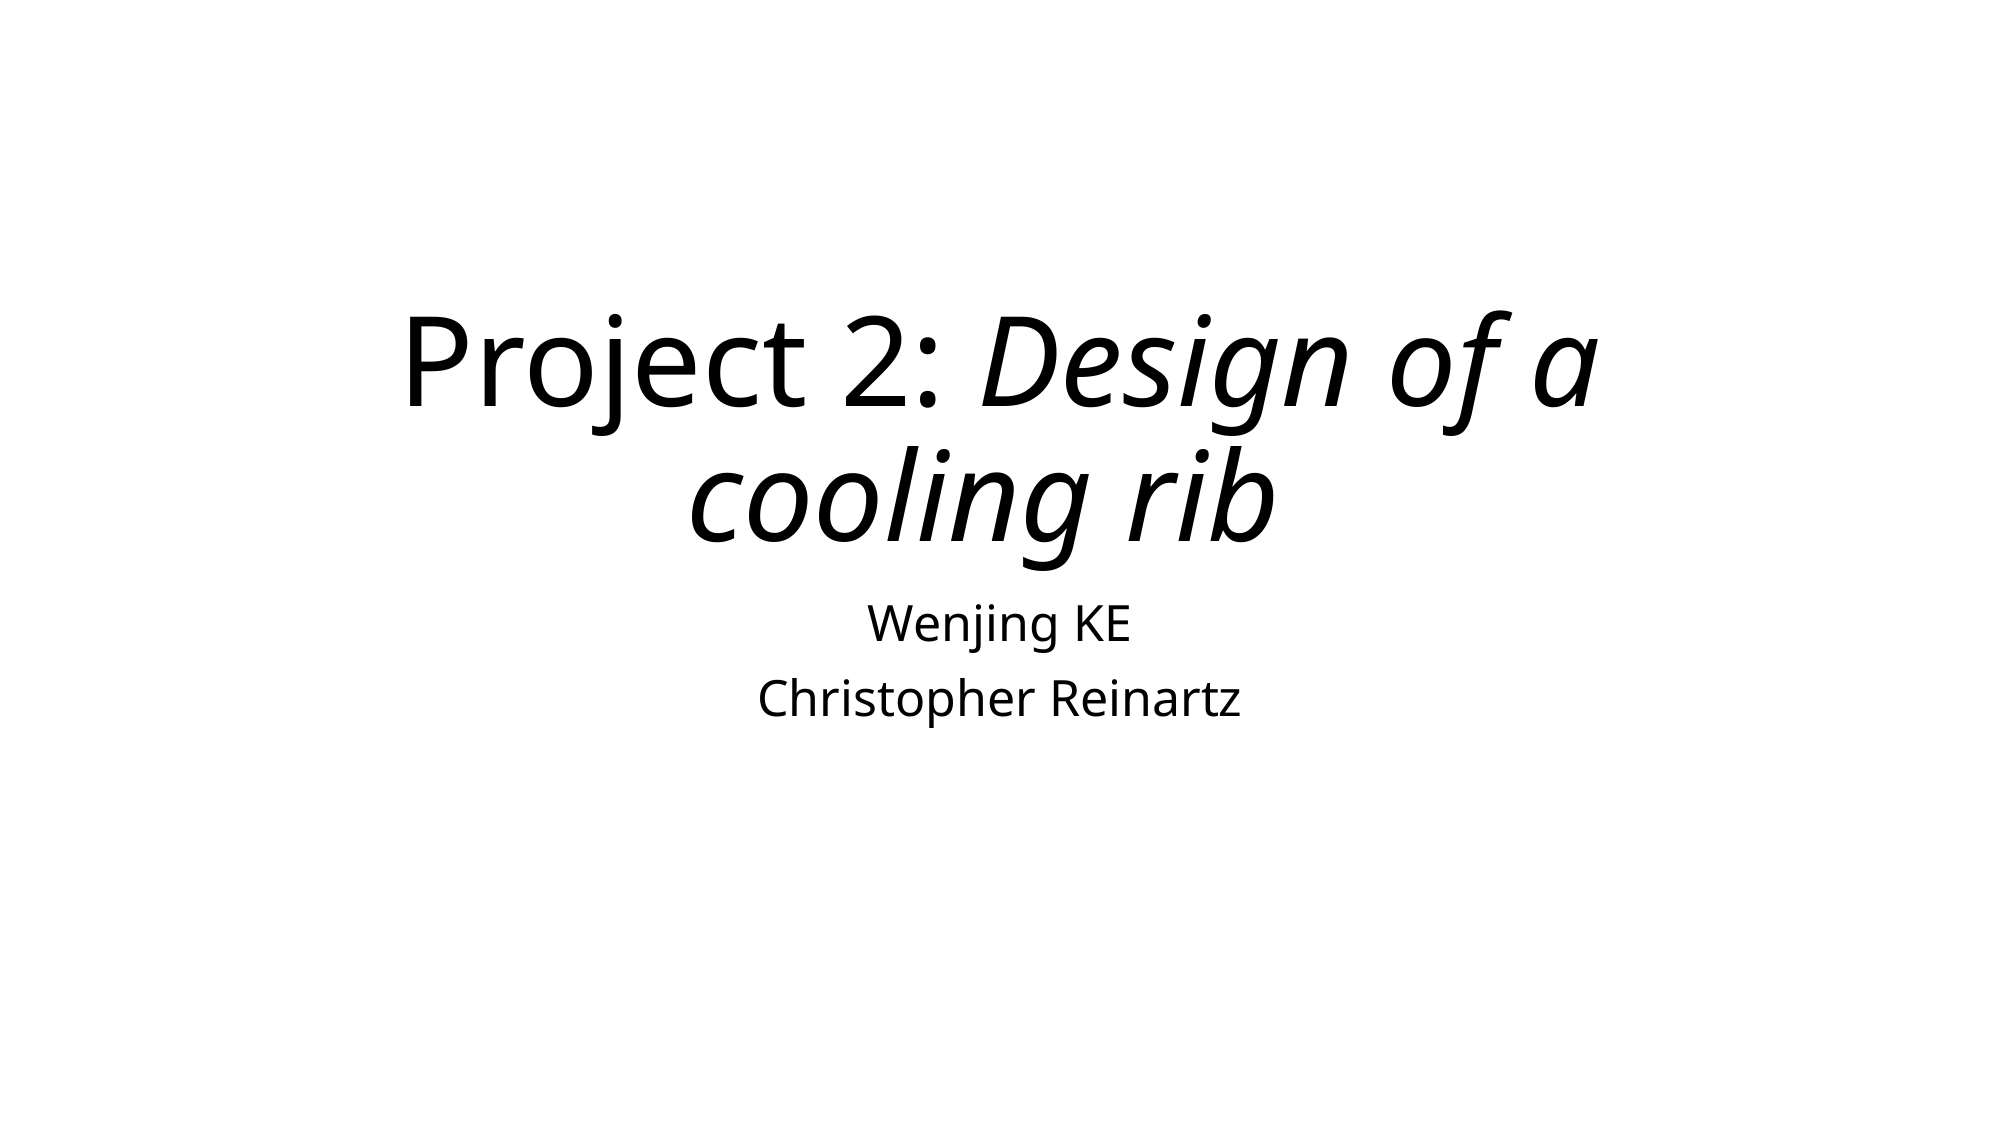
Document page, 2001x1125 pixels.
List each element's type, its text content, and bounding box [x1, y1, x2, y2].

title Project 2: Design of a cooling rib [249, 184, 1750, 576]
subtitle Wenjing KE Christopher Reinartz [249, 590, 1750, 863]
